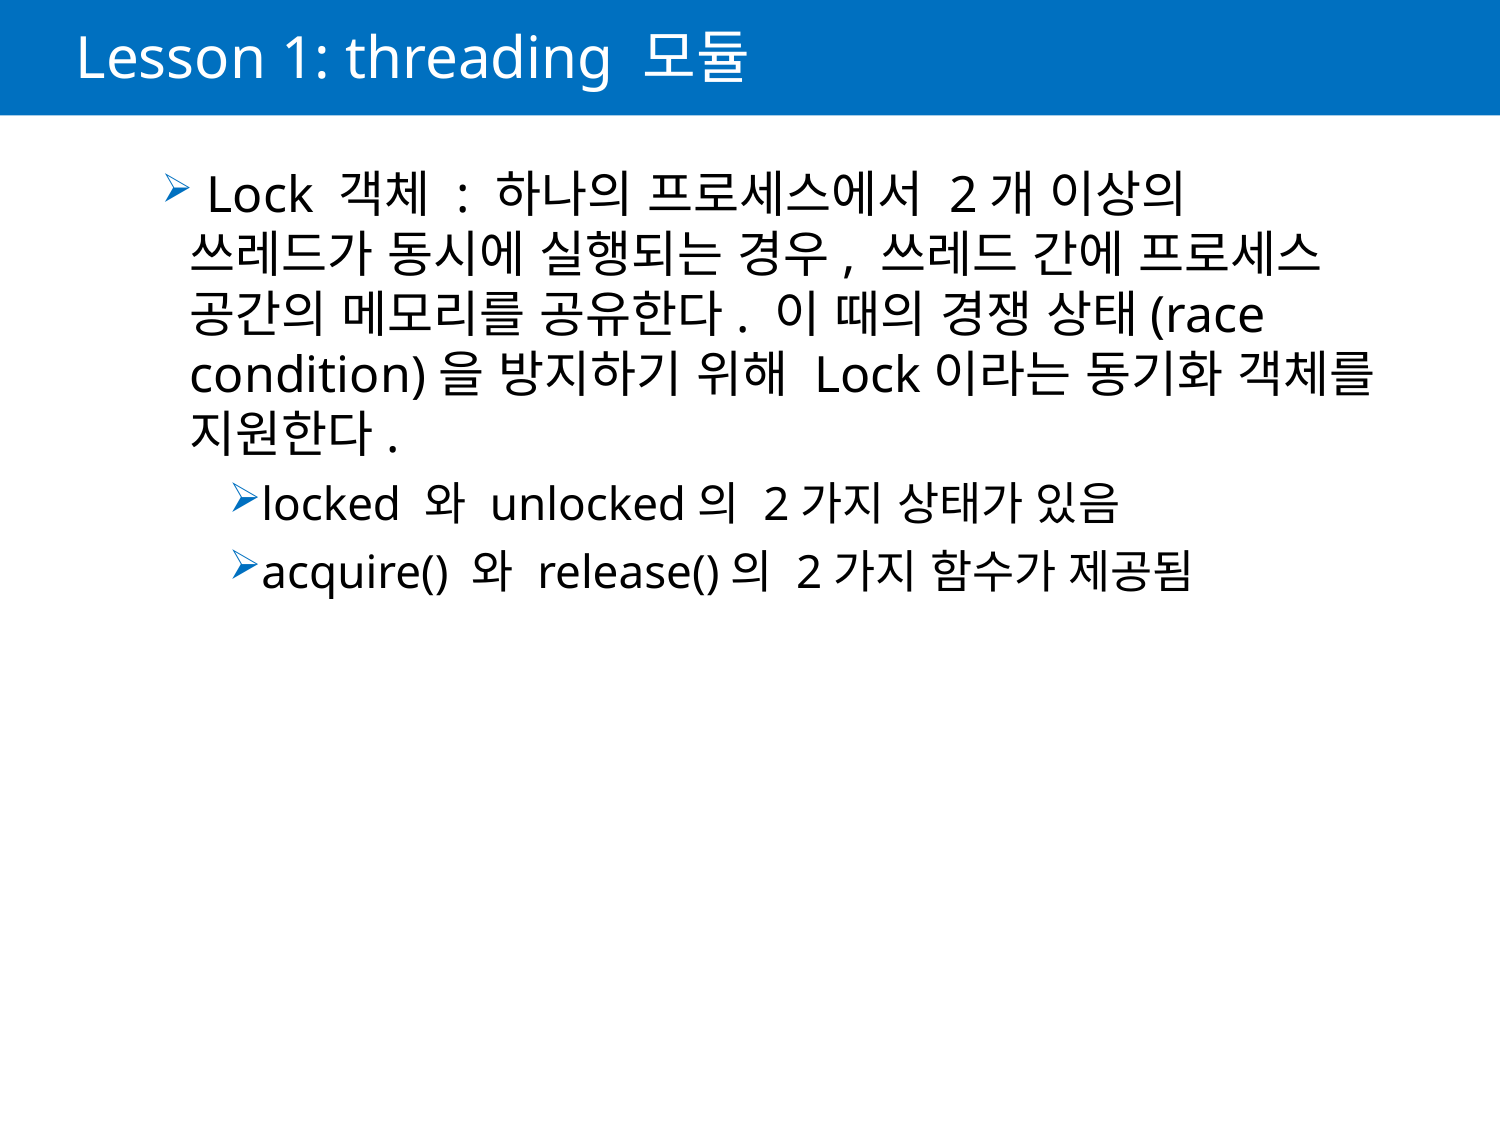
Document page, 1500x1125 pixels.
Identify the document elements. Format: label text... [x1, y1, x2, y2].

title Lesson 1: threading 모듈 [75, 0, 1351, 122]
list Lock 객체 : 하나의 프로세스에서 2개 이상의 쓰레드가 동시에 실행되는 경우, 쓰레드 간에 프로세스 공간의 메모리를 공유한다. 이 때의 경쟁 상태(race condition)을 방지하기 위해 Lock이라는 동기화 객체를 지원한다. locked 와 unlocked의 2가지 상태가 있음 acquire() 와 release()의 2가지 함수가 제공됨 [49, 162, 1383, 1008]
